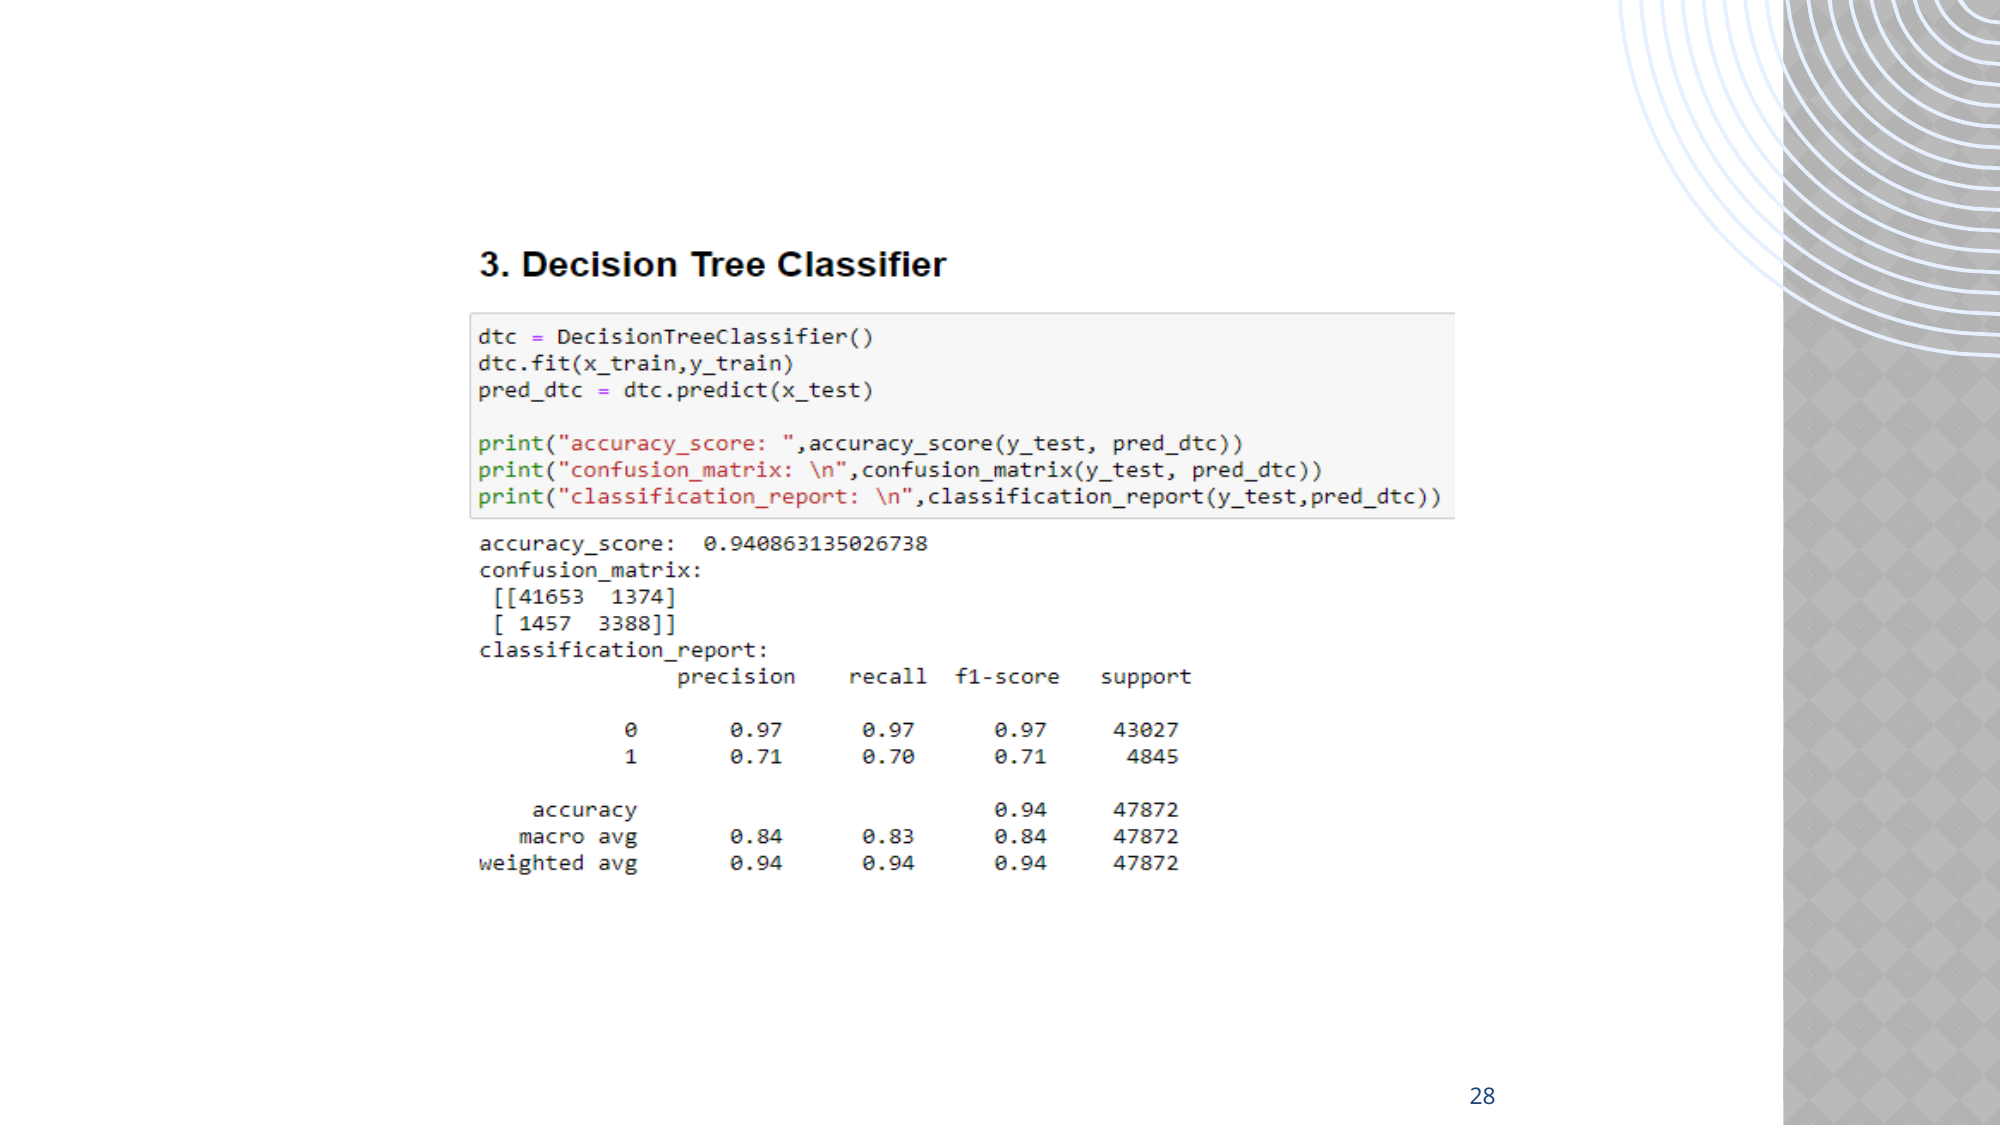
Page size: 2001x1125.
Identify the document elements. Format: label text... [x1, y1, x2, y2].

picture [456, 236, 1456, 889]
slide_number 28 [1367, 1075, 1496, 1113]
